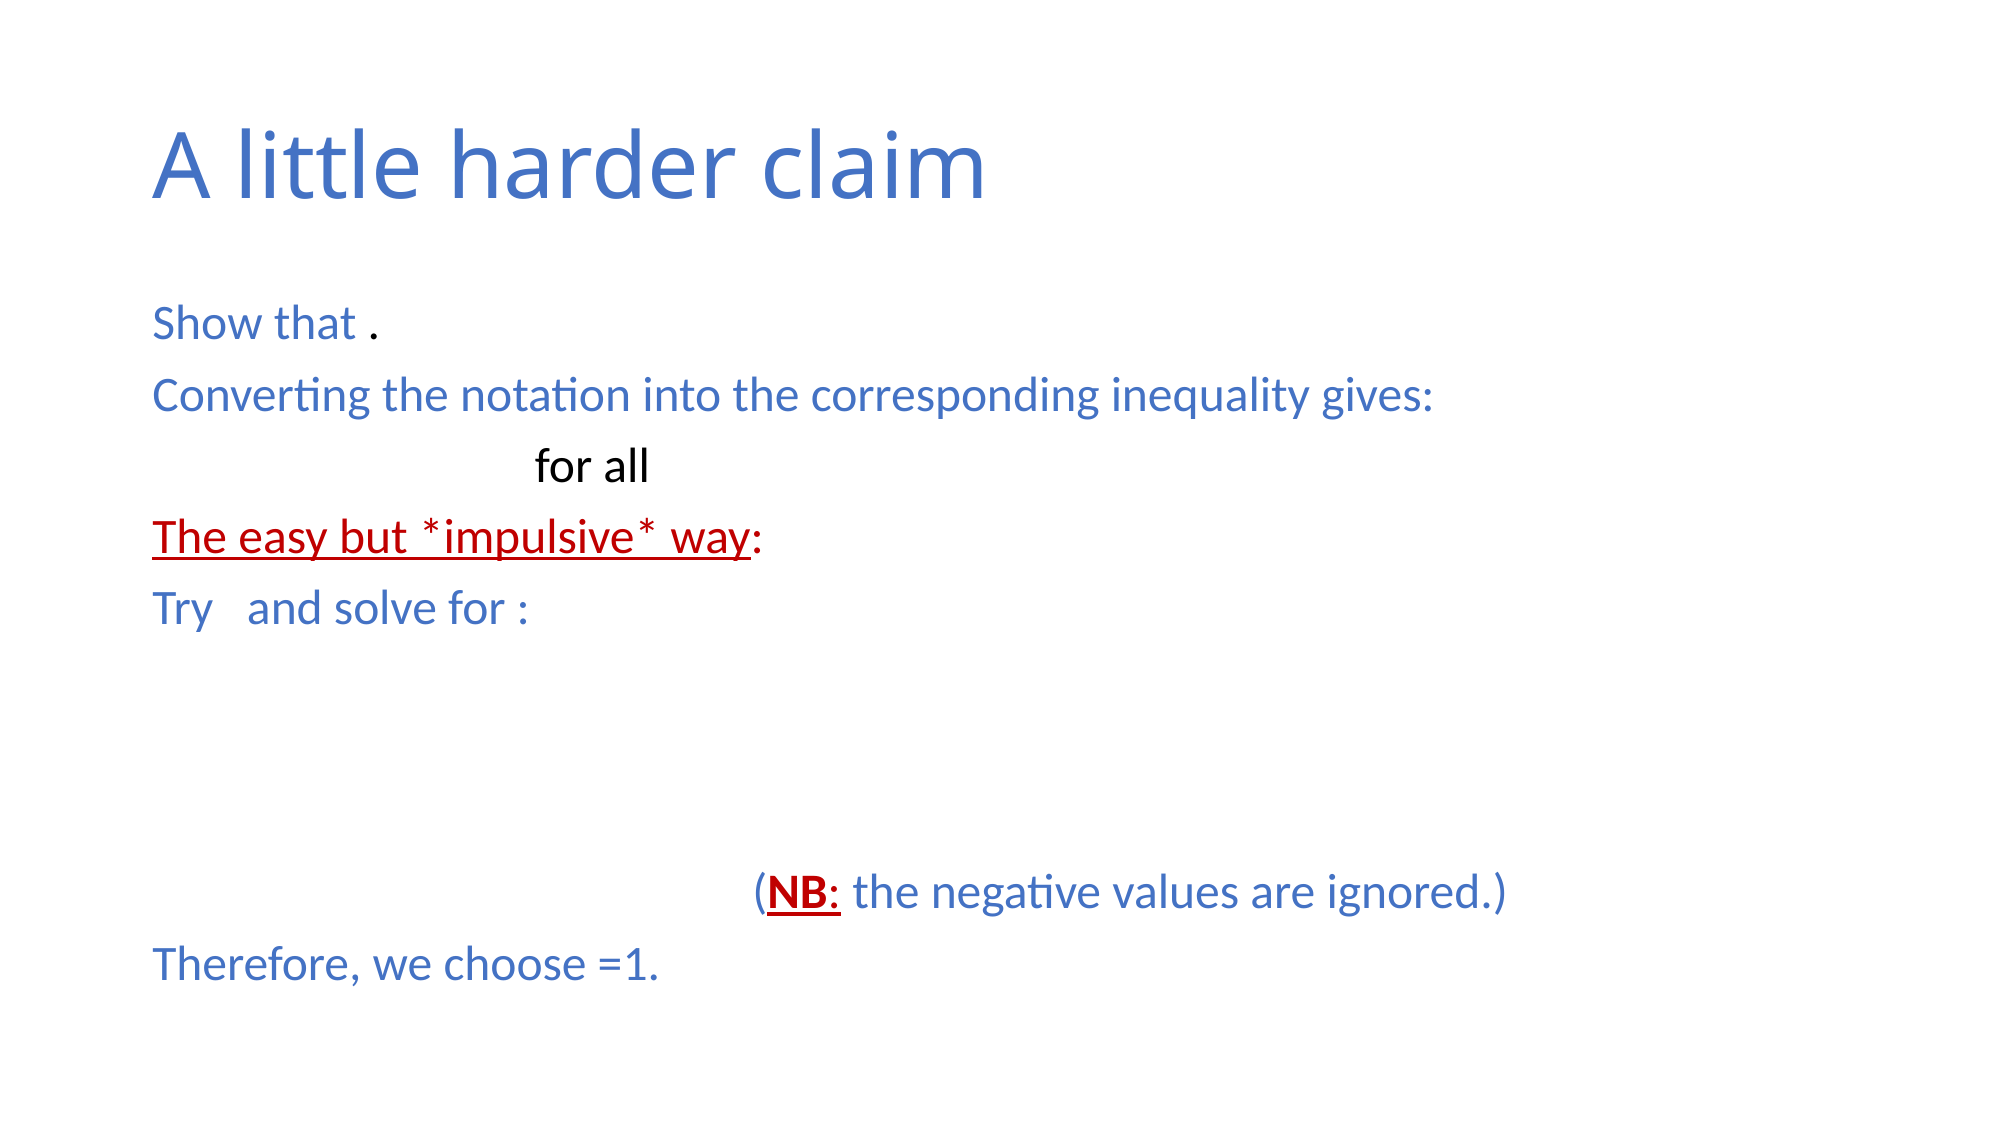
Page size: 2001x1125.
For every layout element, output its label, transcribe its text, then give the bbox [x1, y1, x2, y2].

title A little harder claim [137, 59, 1863, 278]
